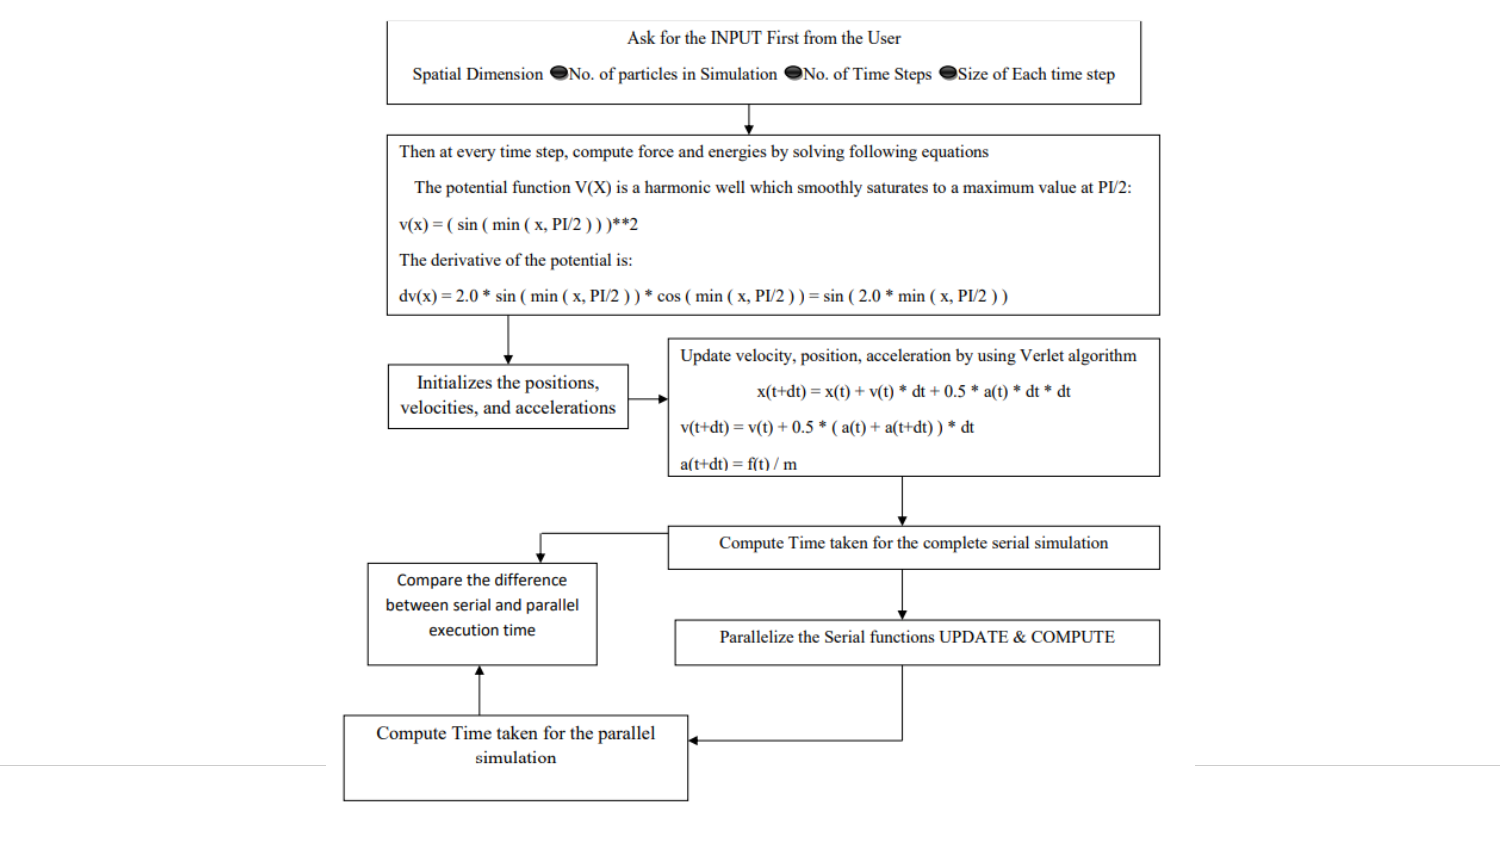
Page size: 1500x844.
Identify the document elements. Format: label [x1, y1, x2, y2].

picture [326, 13, 1196, 836]
